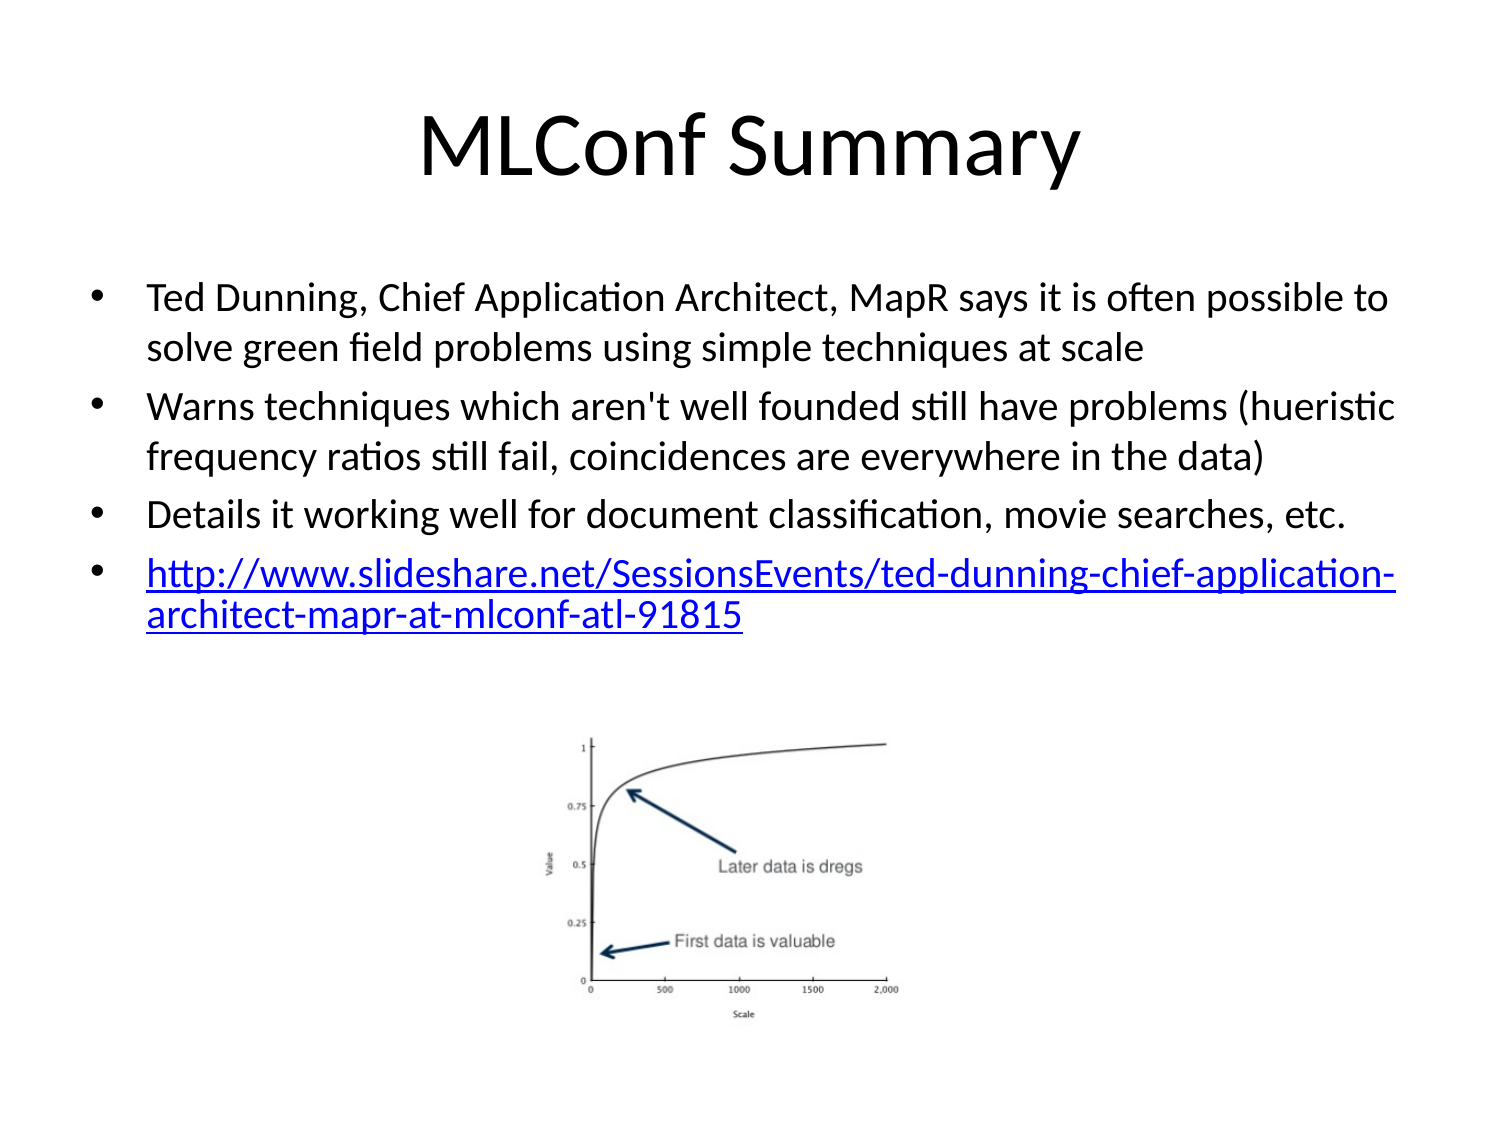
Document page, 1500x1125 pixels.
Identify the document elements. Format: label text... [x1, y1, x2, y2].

list Ted Dunning, Chief Application Architect, MapR says it is often possible to solve green field problems using simple techniques at scale Warns techniques which aren't well founded still have problems (hueristic frequency ratios still fail, coincidences are everywhere in the data) Details it working well for document classification, movie searches, etc. http://www.slideshare.net/SessionsEvents/ted-dunning-chief-application-architect-mapr-at-mlconf-atl-91815 [75, 262, 1425, 1005]
title MLConf Summary [75, 45, 1425, 233]
picture [537, 712, 934, 1027]
